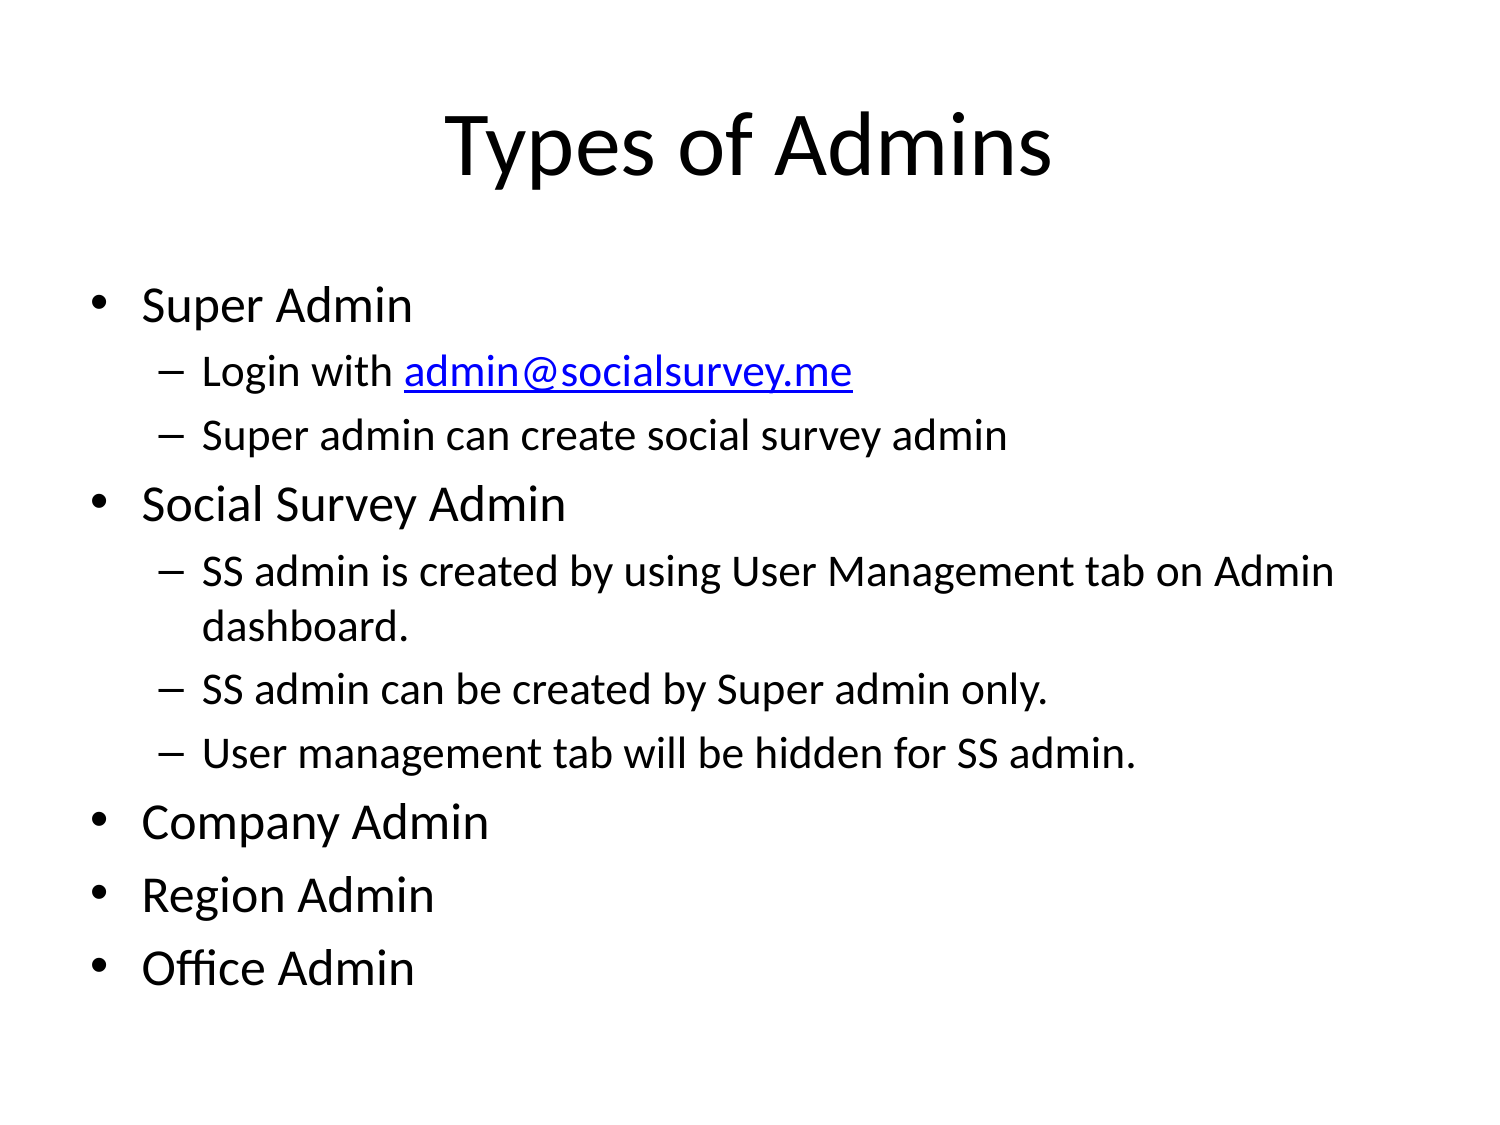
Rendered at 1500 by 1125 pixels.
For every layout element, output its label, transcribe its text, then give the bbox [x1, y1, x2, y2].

list Super Admin Login with admin@socialsurvey.me Super admin can create social survey admin Social Survey Admin SS admin is created by using User Management tab on Admin dashboard. SS admin can be created by Super admin only. User management tab will be hidden for SS admin. Company Admin Region Admin Office Admin [75, 262, 1425, 1005]
title Types of Admins [75, 45, 1425, 233]
